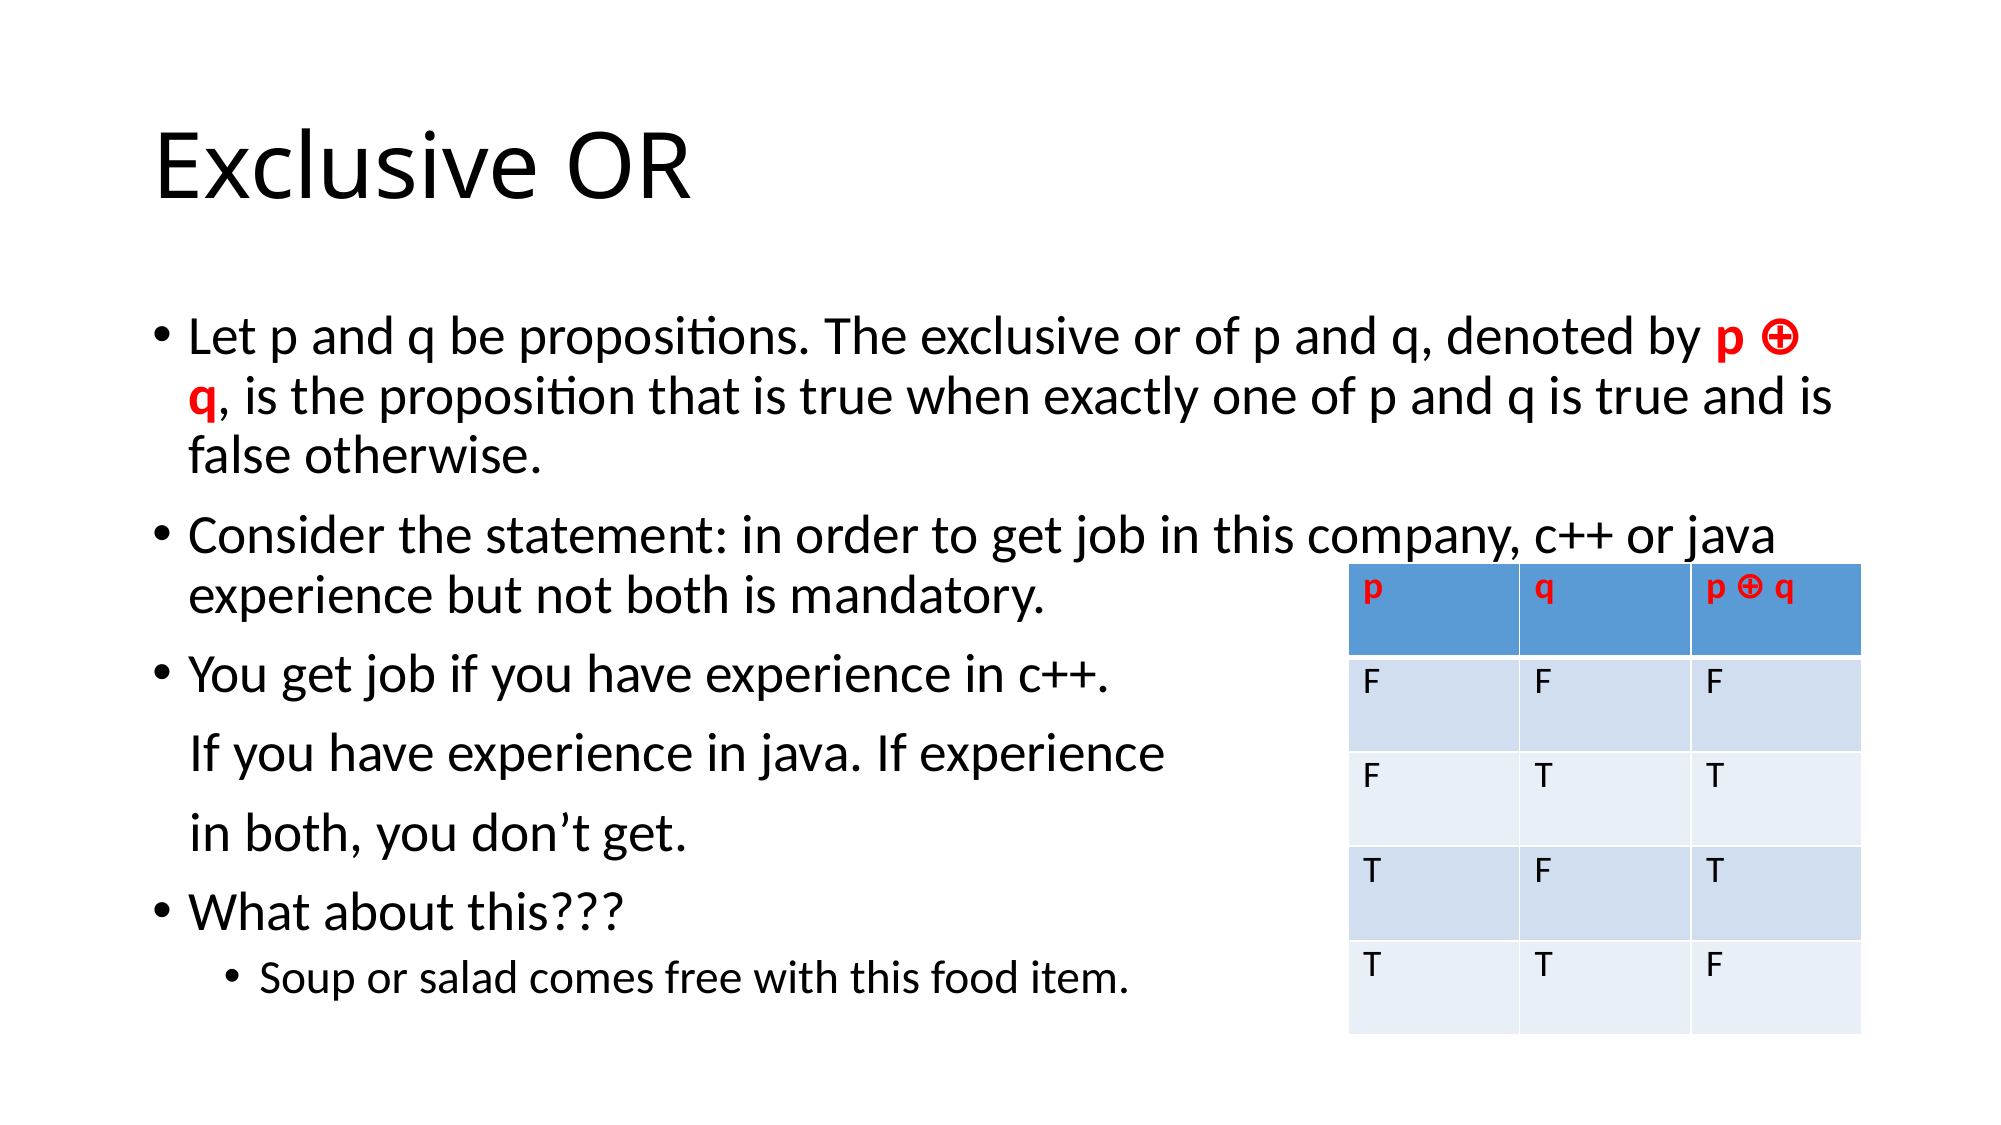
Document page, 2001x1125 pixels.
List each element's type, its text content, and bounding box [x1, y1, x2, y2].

table_cell T [1692, 847, 1861, 940]
table_cell F [1349, 660, 1519, 751]
table_cell T [1520, 753, 1690, 845]
table_cell T [1520, 942, 1690, 1034]
table_cell F [1692, 942, 1861, 1034]
table_cell F [1349, 753, 1519, 845]
table_cell T [1692, 753, 1861, 845]
title Exclusive OR [137, 59, 1863, 278]
table_header q [1520, 564, 1690, 655]
table_header p ⊕ q [1692, 564, 1861, 655]
list Let p and q be propositions. The exclusive or of p and q, denoted by p ⊕ q, is the proposition that is true when exactly one of p and q is true and is false otherwise. Consider the statement: in order to get job in this company, c++ or java experience but not both is mandatory. You get job if you have experience in c++. If you have experience in java. If experience in both, you don’t get. What about this??? Soup or salad comes free with this food item. [137, 299, 1863, 1014]
table_cell T [1349, 942, 1519, 1034]
table_cell F [1520, 847, 1690, 940]
table_cell F [1692, 660, 1861, 751]
table_cell F [1520, 660, 1690, 751]
table_cell T [1349, 847, 1519, 940]
table_header p [1349, 564, 1519, 655]
